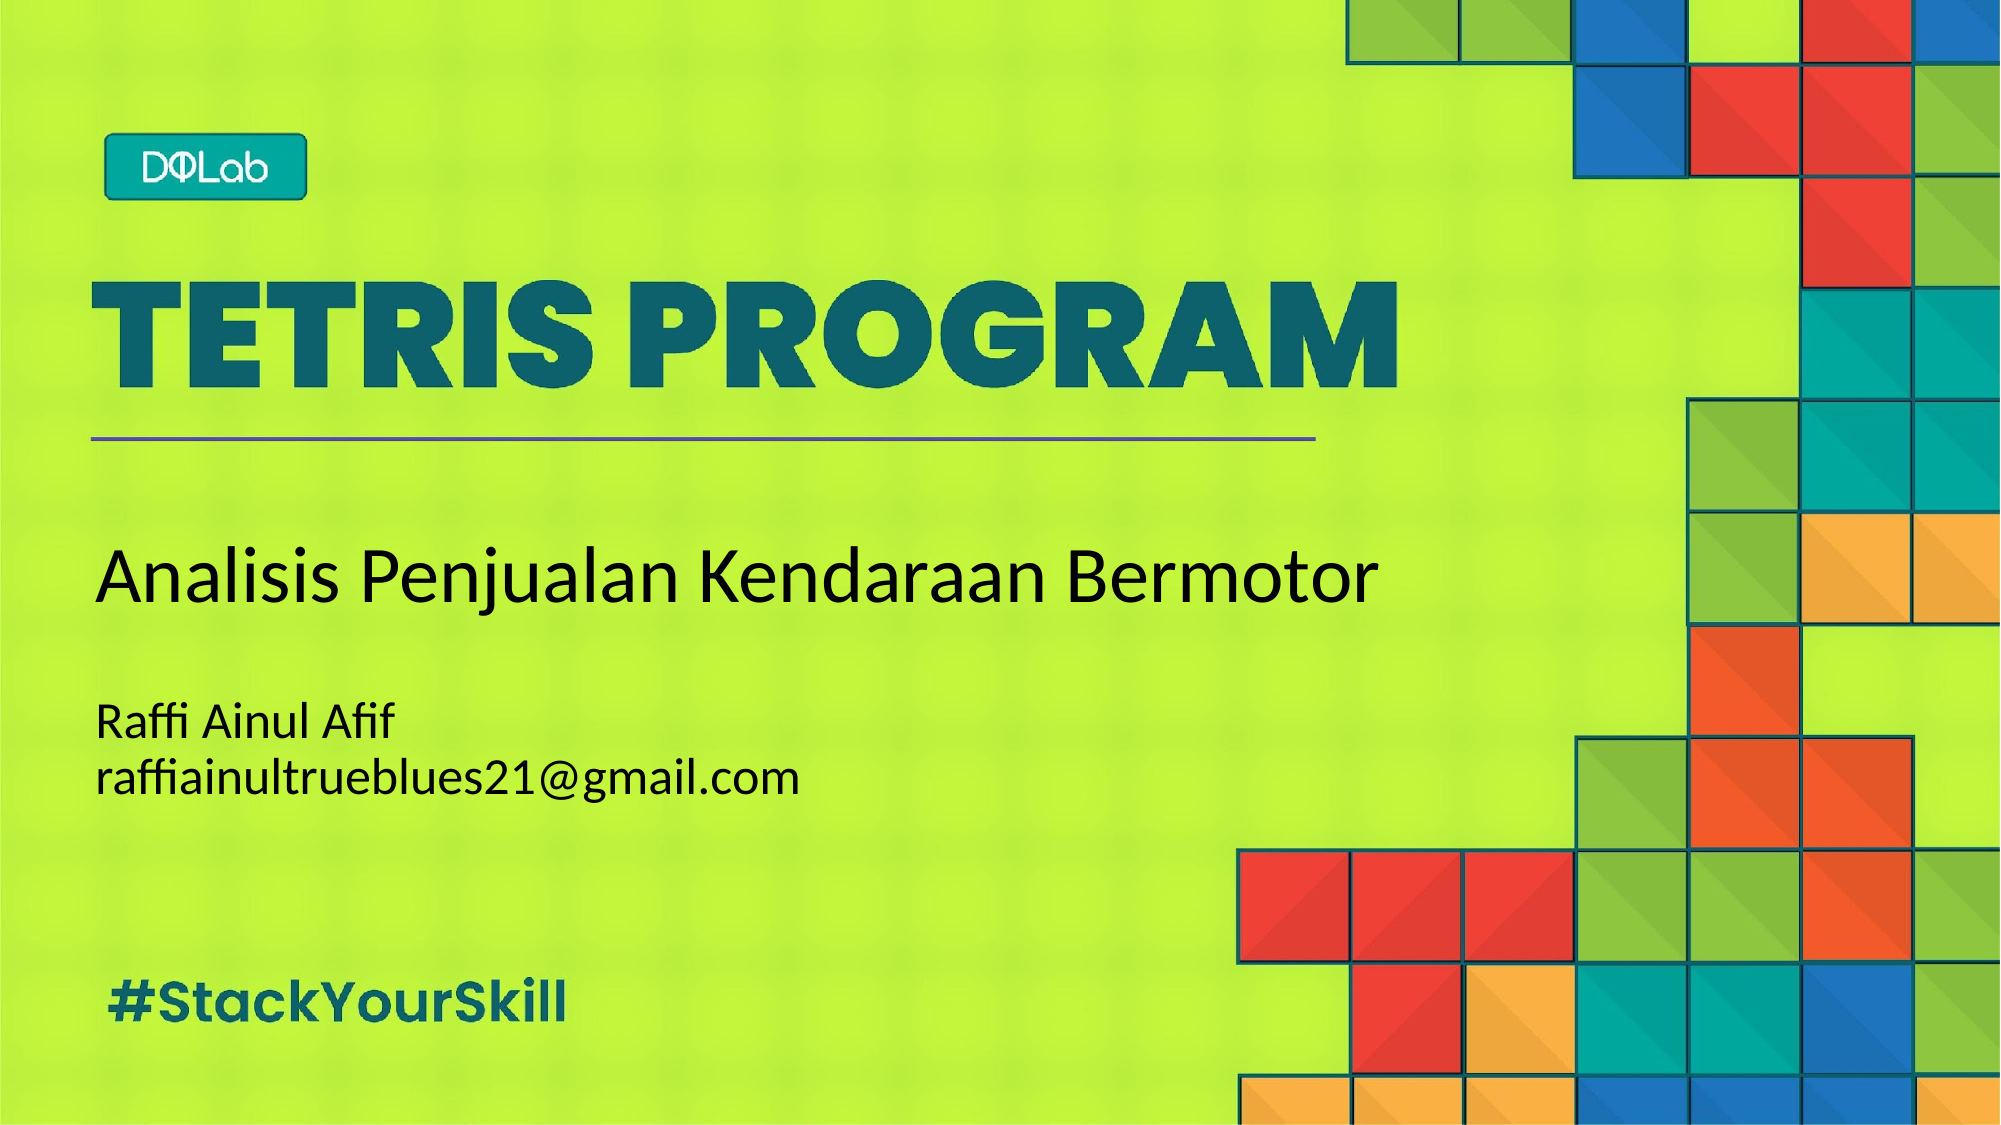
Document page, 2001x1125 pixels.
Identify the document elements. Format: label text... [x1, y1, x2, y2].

title Analisis Penjualan Kendaraan Bermotor Raffi Ainul Afif raffiainultrueblues21@gmail.com [80, 493, 1694, 814]
picture [0, 0, 2000, 1125]
